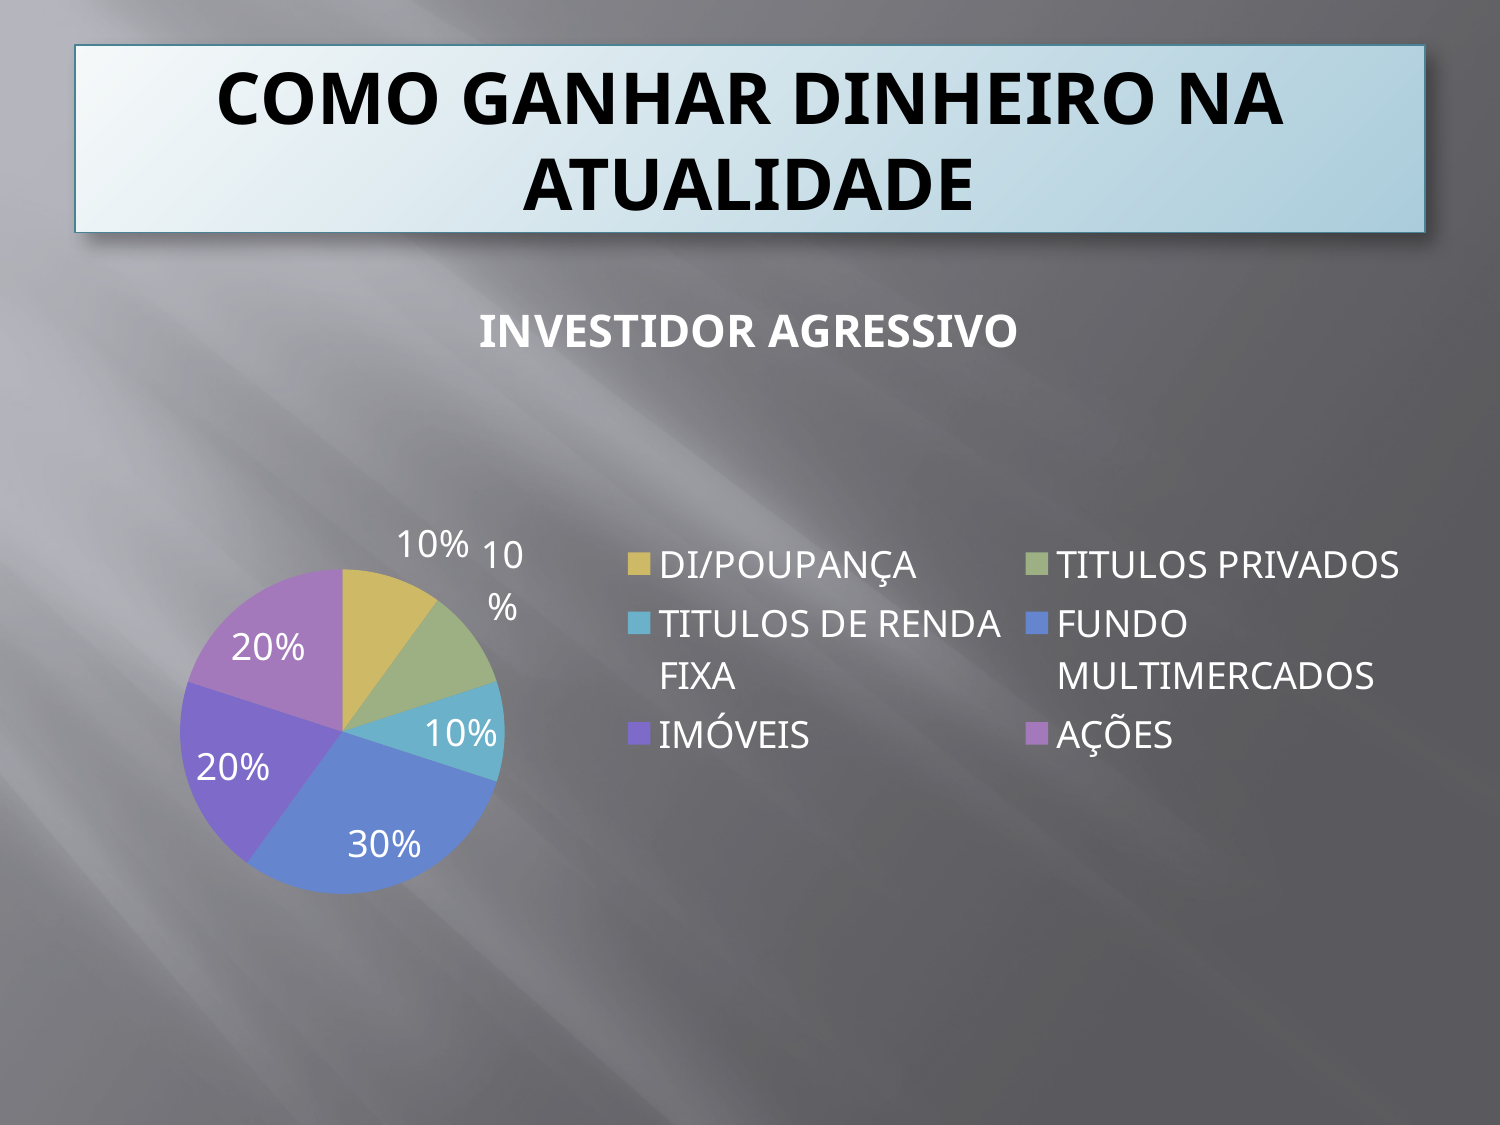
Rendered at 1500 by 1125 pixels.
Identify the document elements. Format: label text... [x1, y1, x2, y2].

title COMO GANHAR DINHEIRO NA ATUALIDADE [74, 44, 1426, 233]
chart [74, 262, 1426, 1036]
